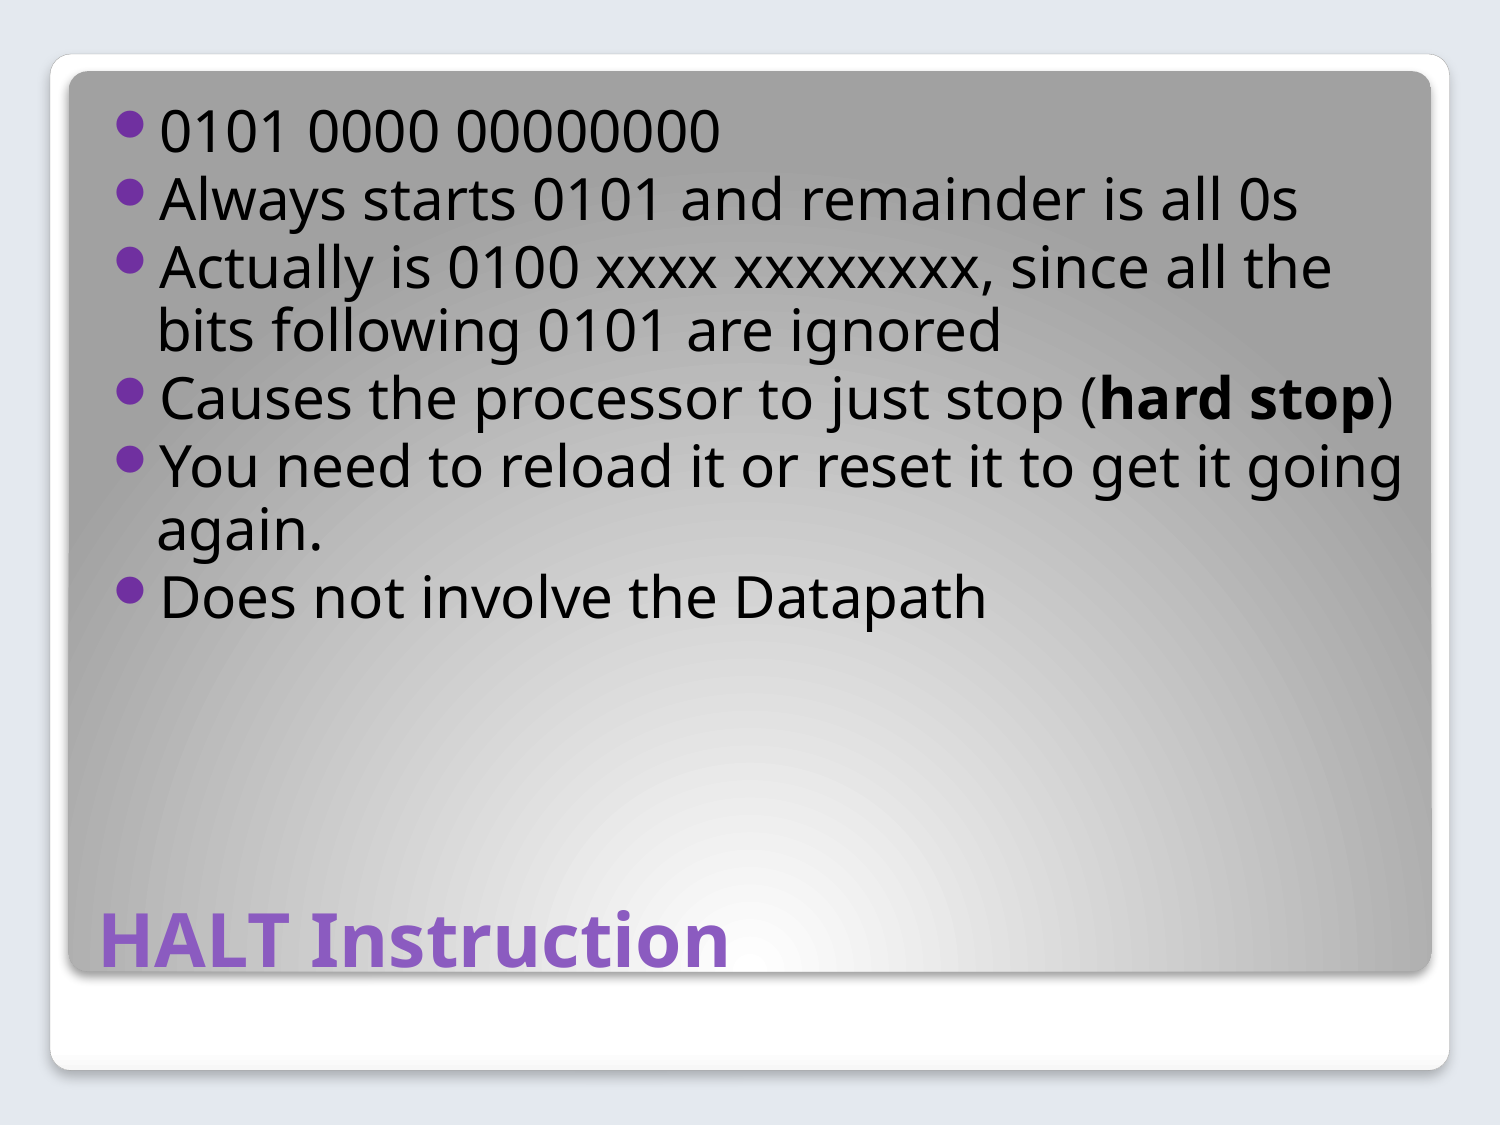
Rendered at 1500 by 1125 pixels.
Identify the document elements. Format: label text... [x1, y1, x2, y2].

list 0101 0000 00000000 Always starts 0101 and remainder is all 0s Actually is 0100 xxxx xxxxxxxx, since all the bits following 0101 are ignored Causes the processor to just stop (hard stop) You need to reload it or reset it to get it going again. Does not involve the Datapath [82, 86, 1425, 774]
title HALT Instruction [82, 817, 1425, 990]
